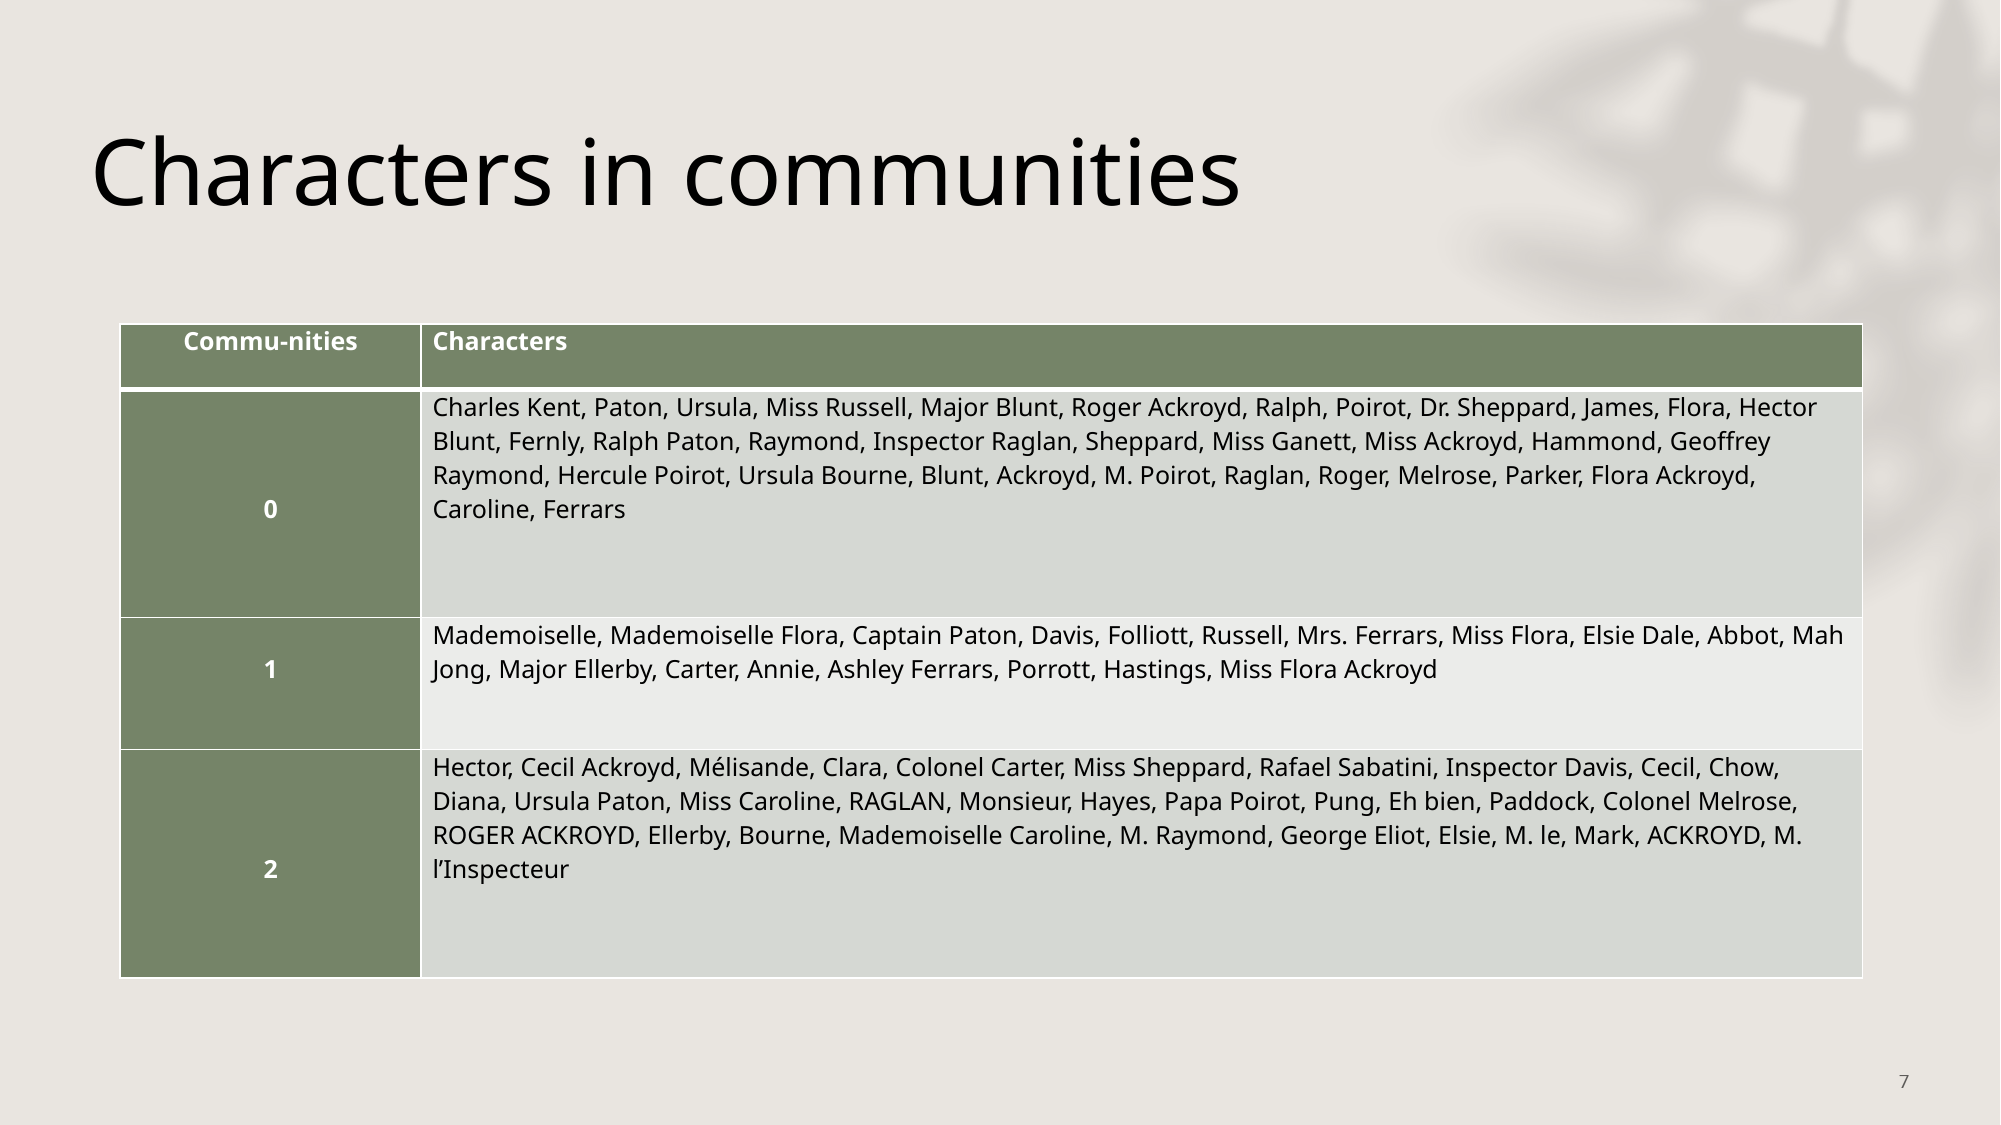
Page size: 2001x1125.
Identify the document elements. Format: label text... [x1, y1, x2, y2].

table_cell 0 [121, 392, 420, 617]
table_cell 1 [121, 618, 420, 749]
table_header Characters [422, 325, 1862, 387]
title Characters in communities [75, 60, 1863, 278]
slide_number 7 [1474, 1052, 1925, 1113]
table_cell Charles Kent, Paton, Ursula, Miss Russell, Major Blunt, Roger Ackroyd, Ralph, Poirot, Dr. Sheppard, James, Flora, Hector Blunt, Fernly, Ralph Paton, Raymond, Inspector Raglan, Sheppard, Miss Ganett, Miss Ackroyd, Hammond, Geoffrey Raymond, Hercule Poirot, Ursula Bourne, Blunt, Ackroyd, M. Poirot, Raglan, Roger, Melrose, Parker, Flora Ackroyd, Caroline, Ferrars [422, 392, 1862, 617]
table_cell 2 [121, 750, 420, 977]
table_header Commu-nities [121, 325, 420, 387]
table_cell Mademoiselle, Mademoiselle Flora, Captain Paton, Davis, Folliott, Russell, Mrs. Ferrars, Miss Flora, Elsie Dale, Abbot, Mah Jong, Major Ellerby, Carter, Annie, Ashley Ferrars, Porrott, Hastings, Miss Flora Ackroyd [422, 618, 1862, 749]
table_cell Hector, Cecil Ackroyd, Mélisande, Clara, Colonel Carter, Miss Sheppard, Rafael Sabatini, Inspector Davis, Cecil, Chow, Diana, Ursula Paton, Miss Caroline, RAGLAN, Monsieur, Hayes, Papa Poirot, Pung, Eh bien, Paddock, Colonel Melrose, ROGER ACKROYD, Ellerby, Bourne, Mademoiselle Caroline, M. Raymond, George Eliot, Elsie, M. le, Mark, ACKROYD, M. l’Inspecteur [422, 750, 1862, 977]
